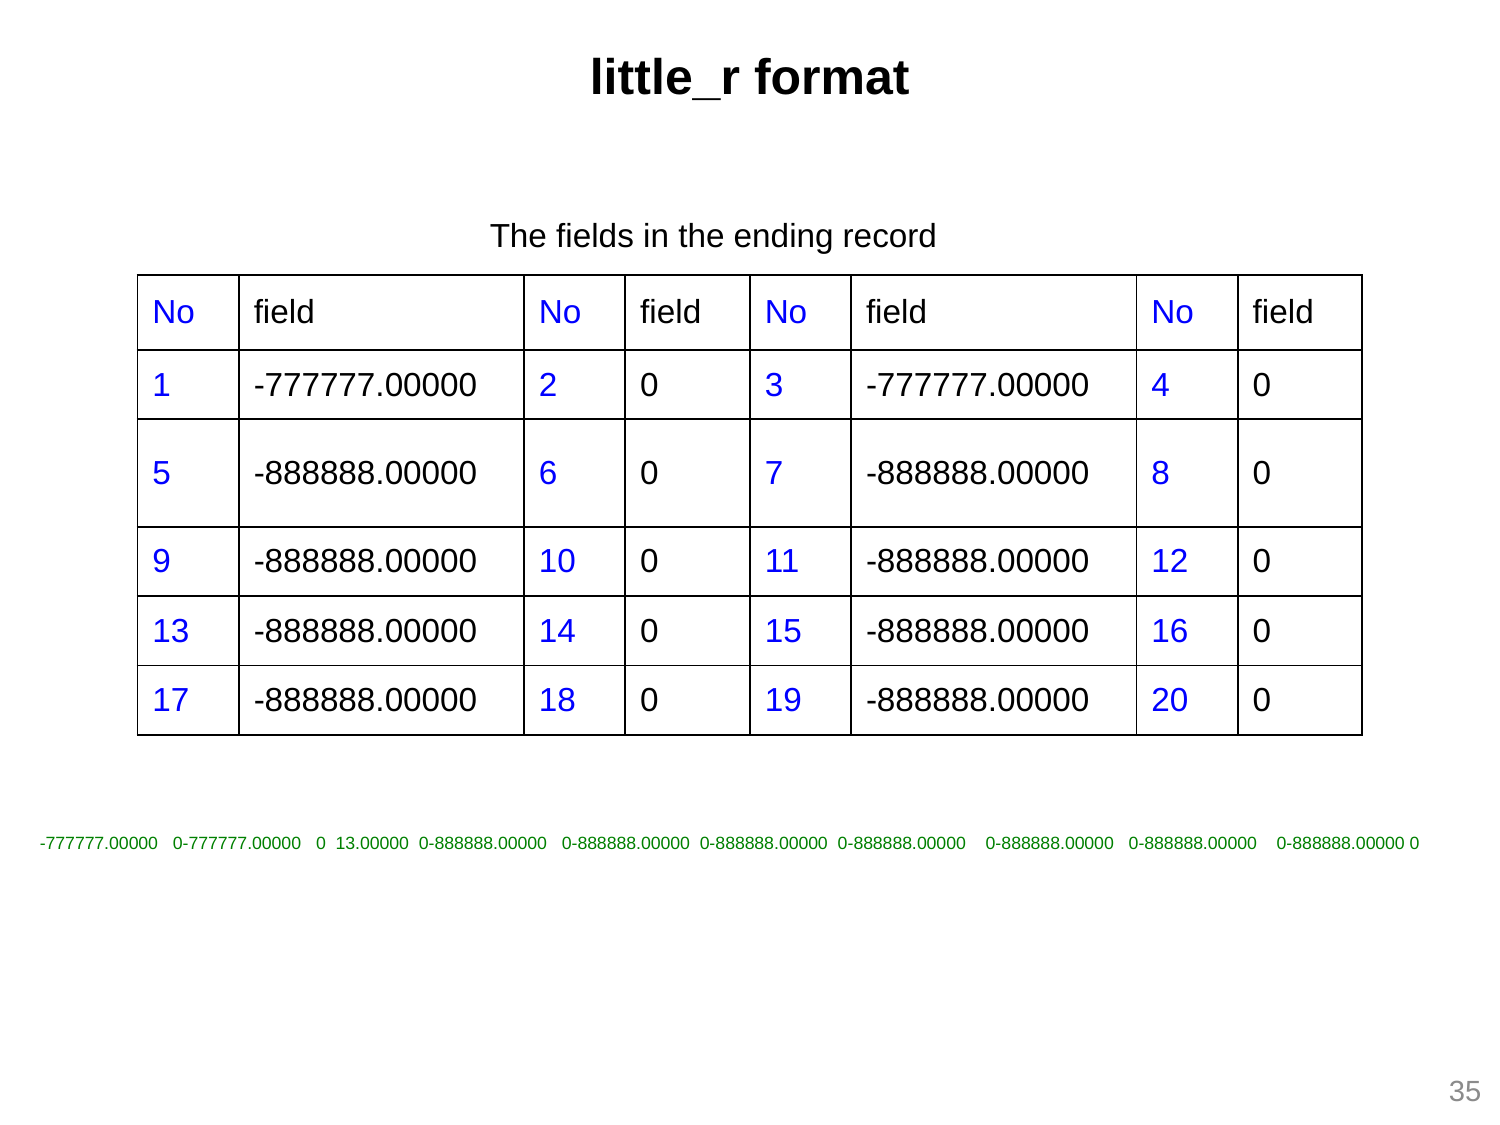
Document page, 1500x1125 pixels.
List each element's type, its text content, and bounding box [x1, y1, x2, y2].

table_header No [1137, 276, 1237, 349]
table_cell -888888.00000 [240, 420, 523, 526]
table_cell 0 [1239, 666, 1361, 734]
table_cell 0 [1239, 351, 1361, 418]
table_cell 0 [626, 351, 749, 418]
table_cell 0 [626, 420, 749, 526]
table_cell -888888.00000 [240, 666, 523, 734]
table_cell -777777.00000 [852, 351, 1136, 418]
table_cell 16 [1137, 597, 1237, 665]
table_cell 20 [1137, 666, 1237, 734]
table_cell 0 [1239, 420, 1361, 526]
table_cell 3 [751, 351, 850, 418]
table_cell 9 [138, 528, 238, 595]
table_cell -888888.00000 [852, 528, 1136, 595]
table_cell 7 [751, 420, 850, 526]
table_cell 8 [1137, 420, 1237, 526]
table_cell 12 [1137, 528, 1237, 595]
table_cell 0 [1239, 528, 1361, 595]
table_cell -888888.00000 [852, 420, 1136, 526]
table_header No [138, 276, 238, 349]
table_cell 0 [1239, 597, 1361, 665]
table_cell 0 [626, 528, 749, 595]
table_cell -888888.00000 [240, 597, 523, 665]
table_cell 0 [626, 666, 749, 734]
table_header No [751, 276, 850, 349]
table_header field [1239, 276, 1361, 349]
table_header field [626, 276, 749, 349]
table_header field [240, 276, 523, 349]
text_box little_r format [574, 37, 925, 113]
table_cell 11 [751, 528, 850, 595]
table_header No [525, 276, 624, 349]
table_cell 19 [751, 666, 850, 734]
table_cell -888888.00000 [852, 597, 1136, 665]
table_cell 14 [525, 597, 624, 665]
text_box -777777.00000 0-777777.00000 0 13.00000 0-888888.00000 0-888888.00000 0-888888.00000 0-888888.00000 0-888888.00000 0-888888.00000 0-888888.00000 0 [24, 824, 1475, 861]
table_header field [852, 276, 1136, 349]
table_cell 6 [525, 420, 624, 526]
slide_number 35 [1146, 1060, 1497, 1120]
table_cell -777777.00000 [240, 351, 523, 418]
text_box The fields in the ending record [474, 206, 1025, 262]
table_cell 18 [525, 666, 624, 734]
table_cell 1 [138, 351, 238, 418]
table_cell 0 [626, 597, 749, 665]
table_cell 4 [1137, 351, 1237, 418]
table_cell 5 [138, 420, 238, 526]
table_cell 17 [138, 666, 238, 734]
table_cell 10 [525, 528, 624, 595]
table_cell 13 [138, 597, 238, 665]
table_cell 15 [751, 597, 850, 665]
table_cell 2 [525, 351, 624, 418]
table_cell -888888.00000 [852, 666, 1136, 734]
table_cell -888888.00000 [240, 528, 523, 595]
